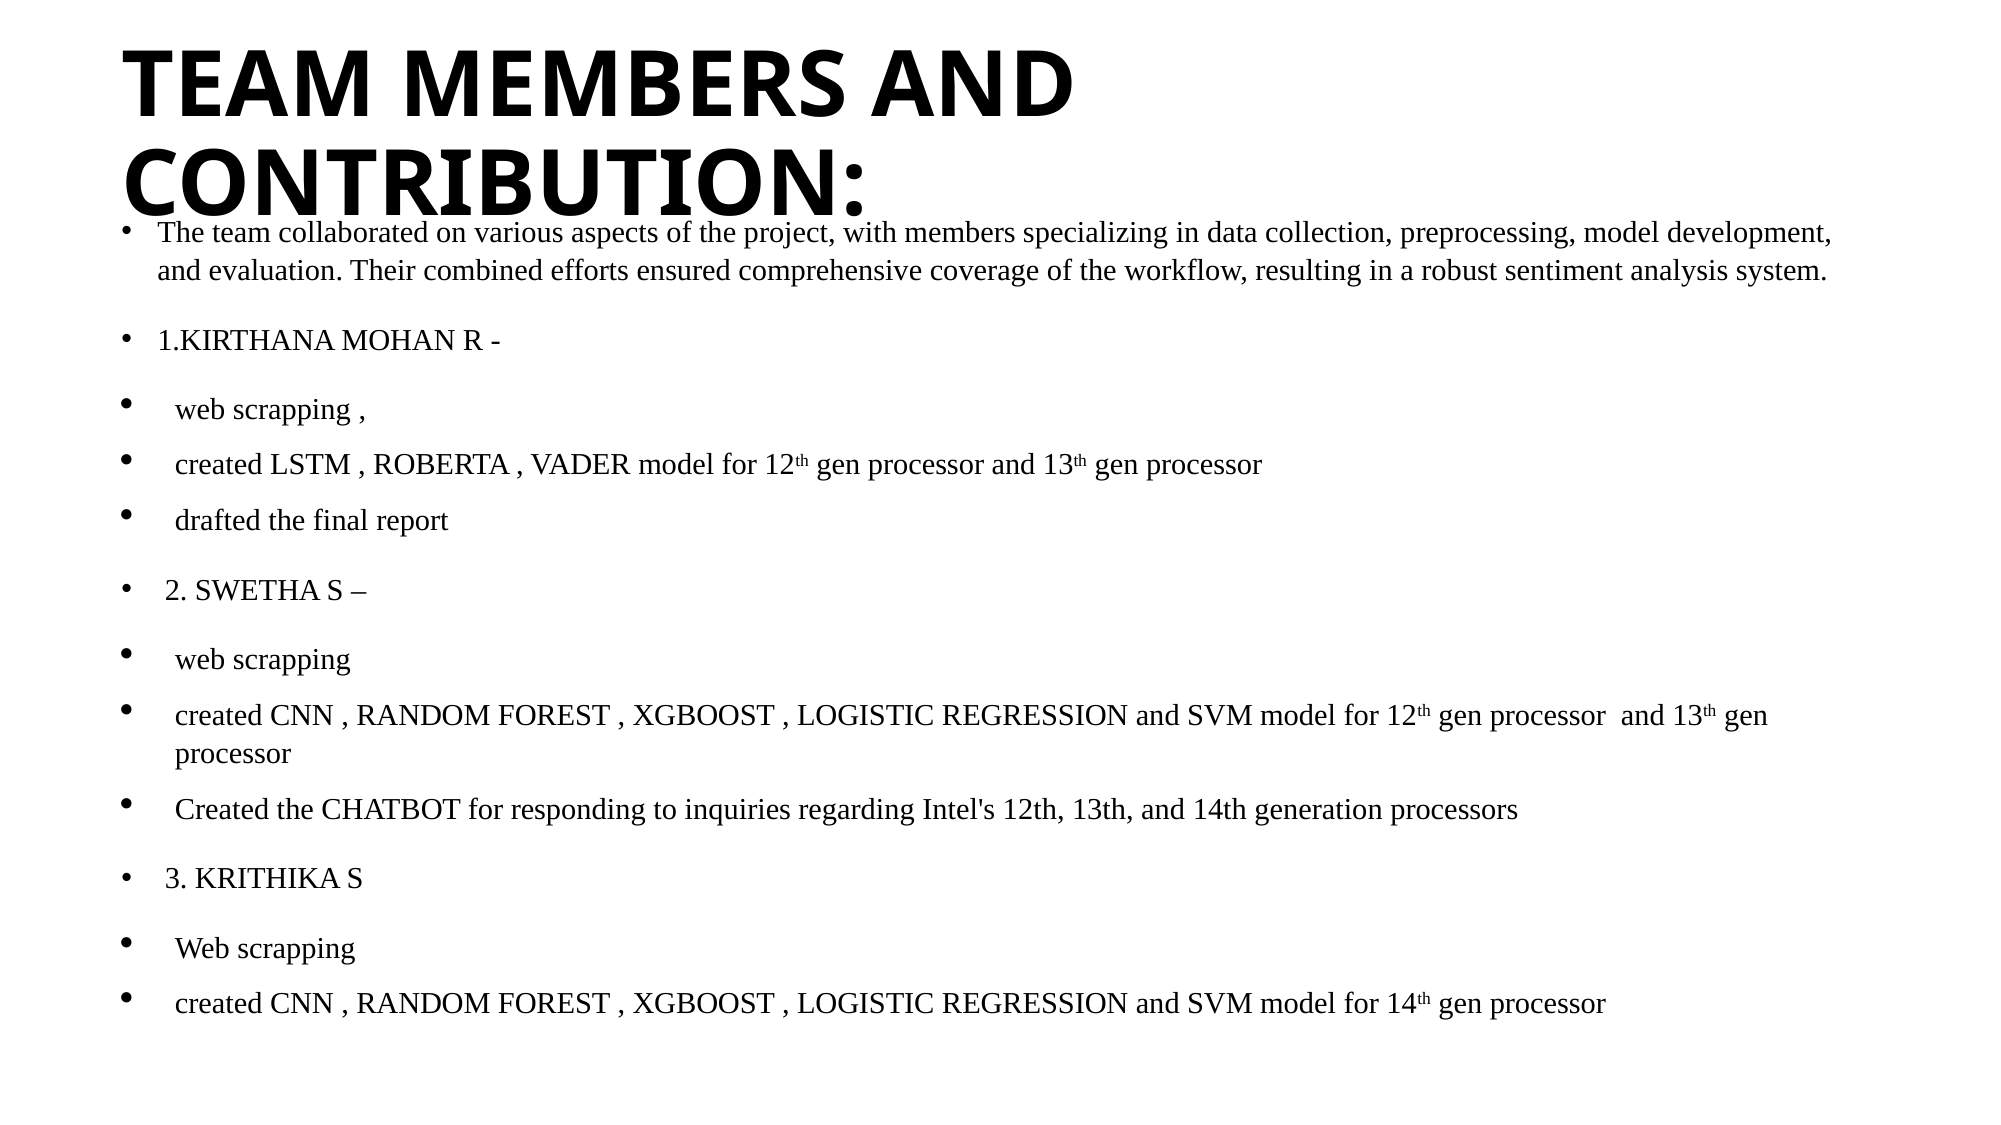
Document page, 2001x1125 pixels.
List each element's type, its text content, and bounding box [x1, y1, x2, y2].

title TEAM MEMBERS AND CONTRIBUTION: [106, 27, 1832, 201]
list The team collaborated on various aspects of the project, with members specializing in data collection, preprocessing, model development, and evaluation. Their combined efforts ensured comprehensive coverage of the workflow, resulting in a robust sentiment analysis system. 1.KIRTHANA MOHAN R - web scrapping , created LSTM , ROBERTA , VADER model for 12th gen processor and 13th gen processor drafted the final report 2. SWETHA S – web scrapping created CNN , RANDOM FOREST , XGBOOST , LOGISTIC REGRESSION and SVM model for 12th gen processor and 13th gen processor Created the CHATBOT for responding to inquiries regarding Intel's 12th, 13th, and 14th generation processors 3. KRITHIKA S Web scrapping created CNN , RANDOM FOREST , XGBOOST , LOGISTIC REGRESSION and SVM model for 14th gen processor [106, 201, 1863, 1065]
